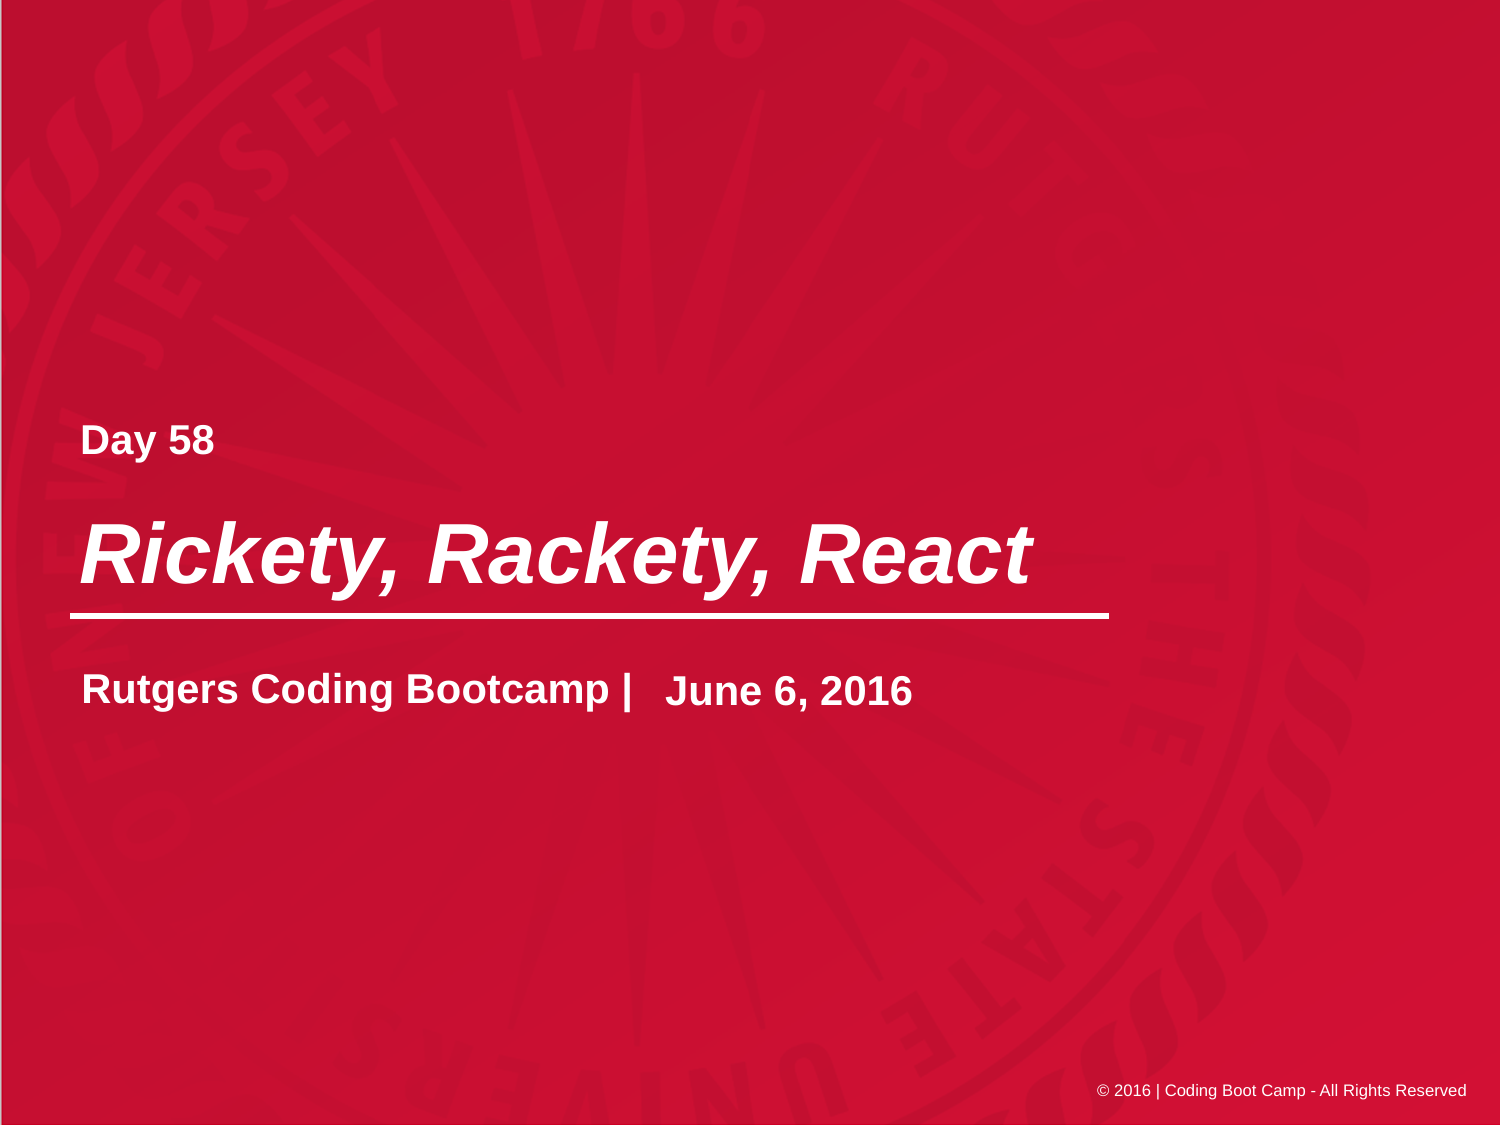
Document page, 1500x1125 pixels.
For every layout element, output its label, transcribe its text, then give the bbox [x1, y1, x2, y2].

list Day 58 [65, 410, 509, 474]
picture [0, 0, 1500, 1125]
title Rickety, Rackety, React [64, 484, 1415, 628]
list June 6, 2016 [650, 662, 1023, 725]
